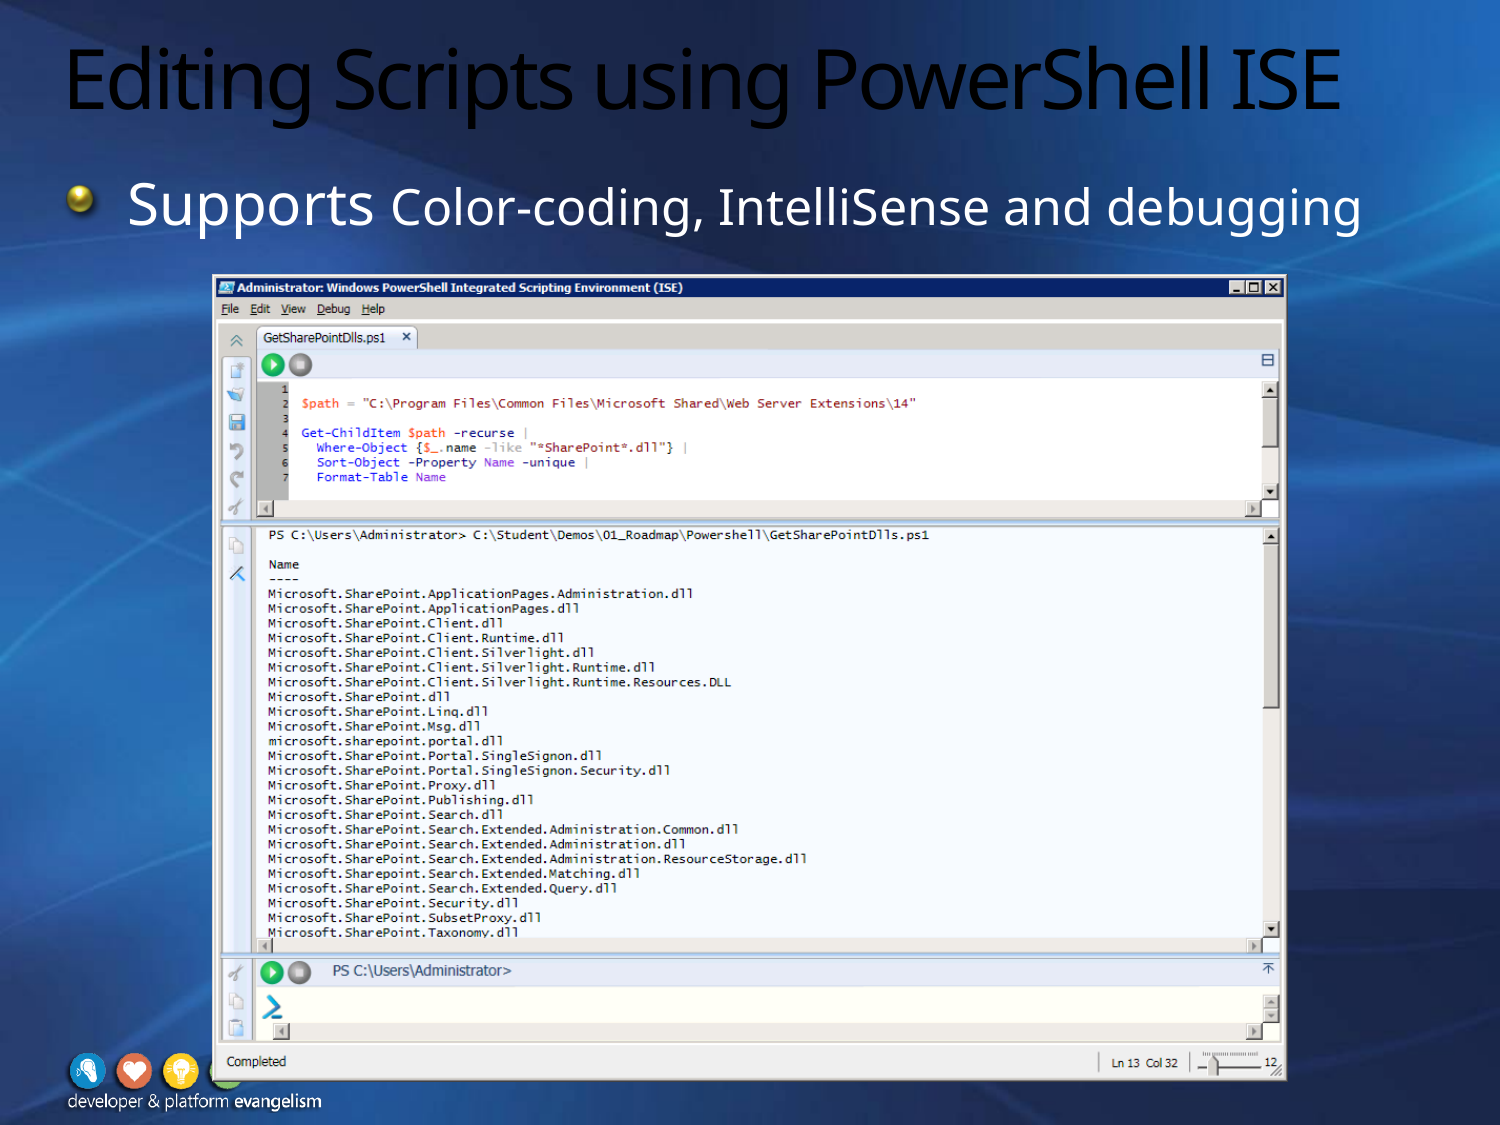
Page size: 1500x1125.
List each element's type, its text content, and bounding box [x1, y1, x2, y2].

title Editing Scripts using PowerShell ISE [62, 37, 1438, 129]
list Supports Color-coding, IntelliSense and debugging [62, 174, 1438, 306]
picture [0, 0, 1500, 1125]
